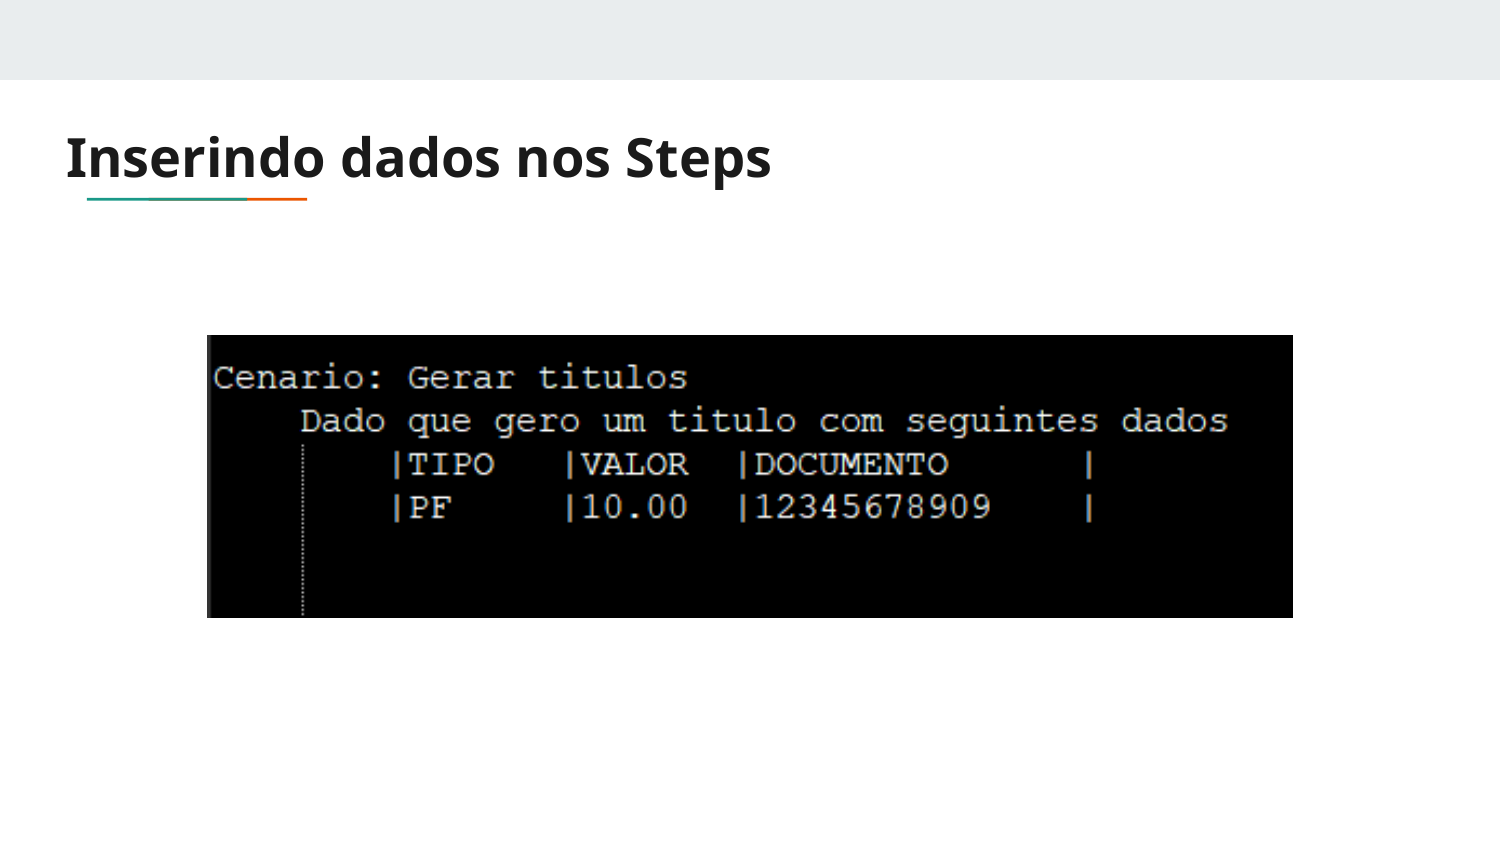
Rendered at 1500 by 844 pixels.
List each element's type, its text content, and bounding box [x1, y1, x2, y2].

title Inserindo dados nos Steps [51, 108, 1449, 203]
picture [206, 335, 1294, 619]
